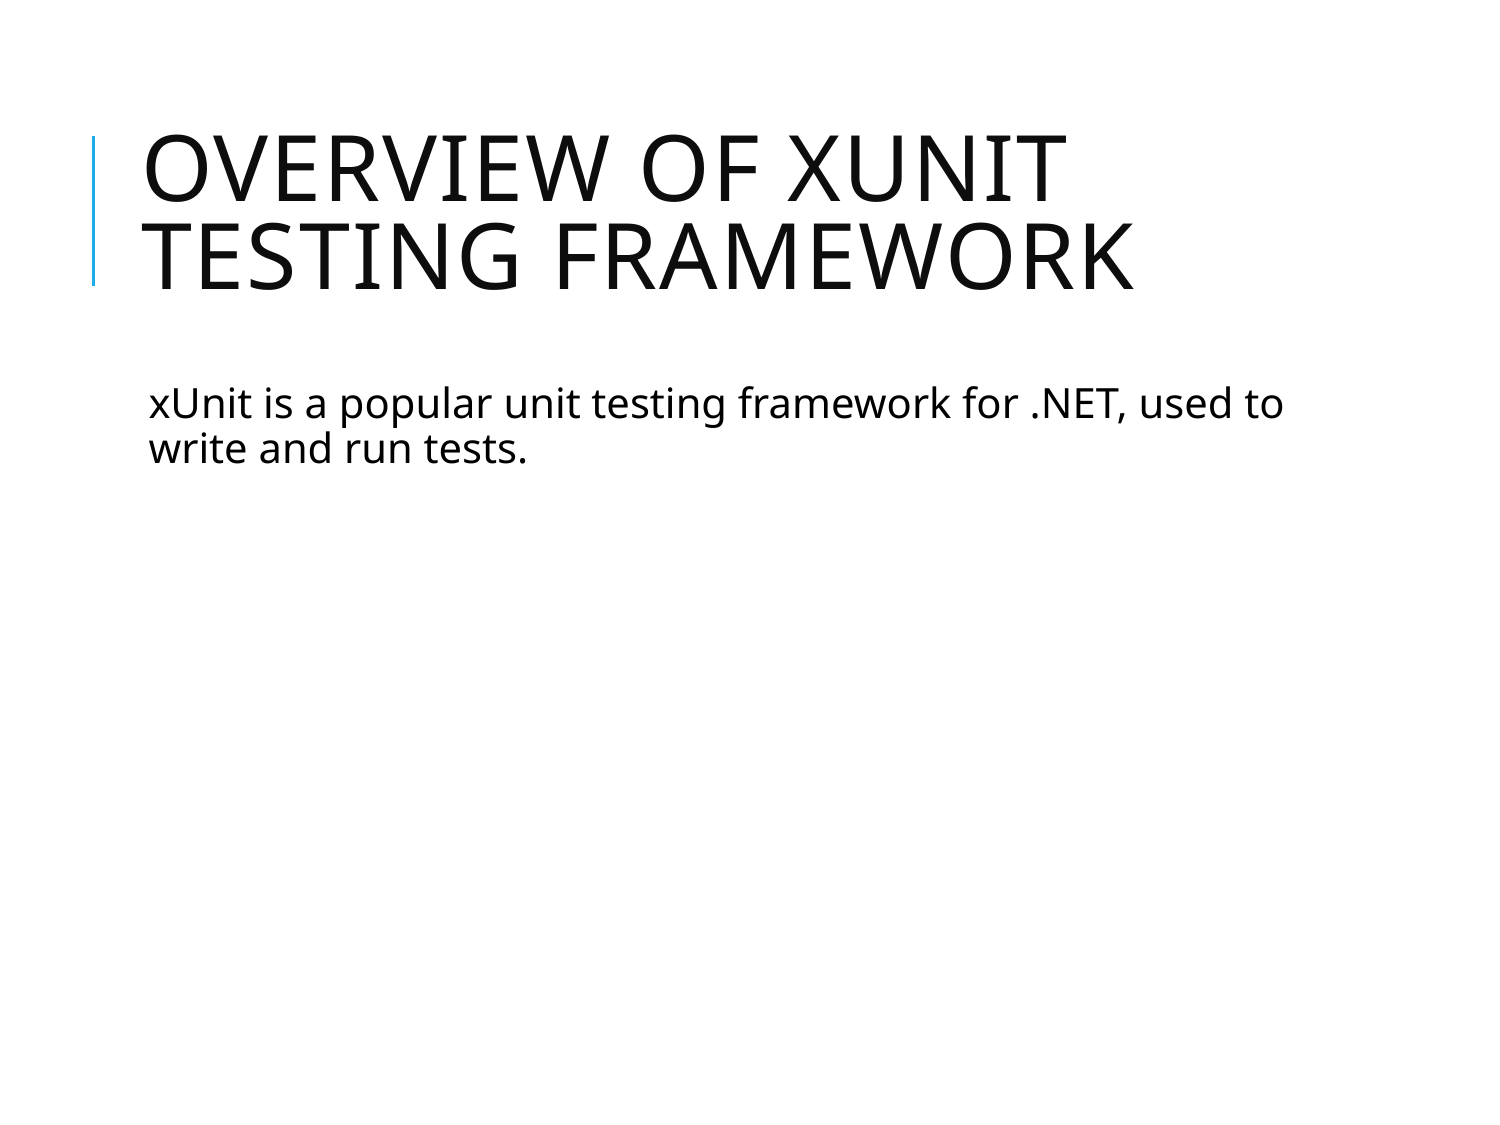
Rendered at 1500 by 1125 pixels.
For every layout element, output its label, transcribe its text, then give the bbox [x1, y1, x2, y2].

title Overview of xUnit Testing Framework [126, 96, 1322, 342]
list xUnit is a popular unit testing framework for .NET, used to write and run tests. [126, 375, 1322, 1035]
